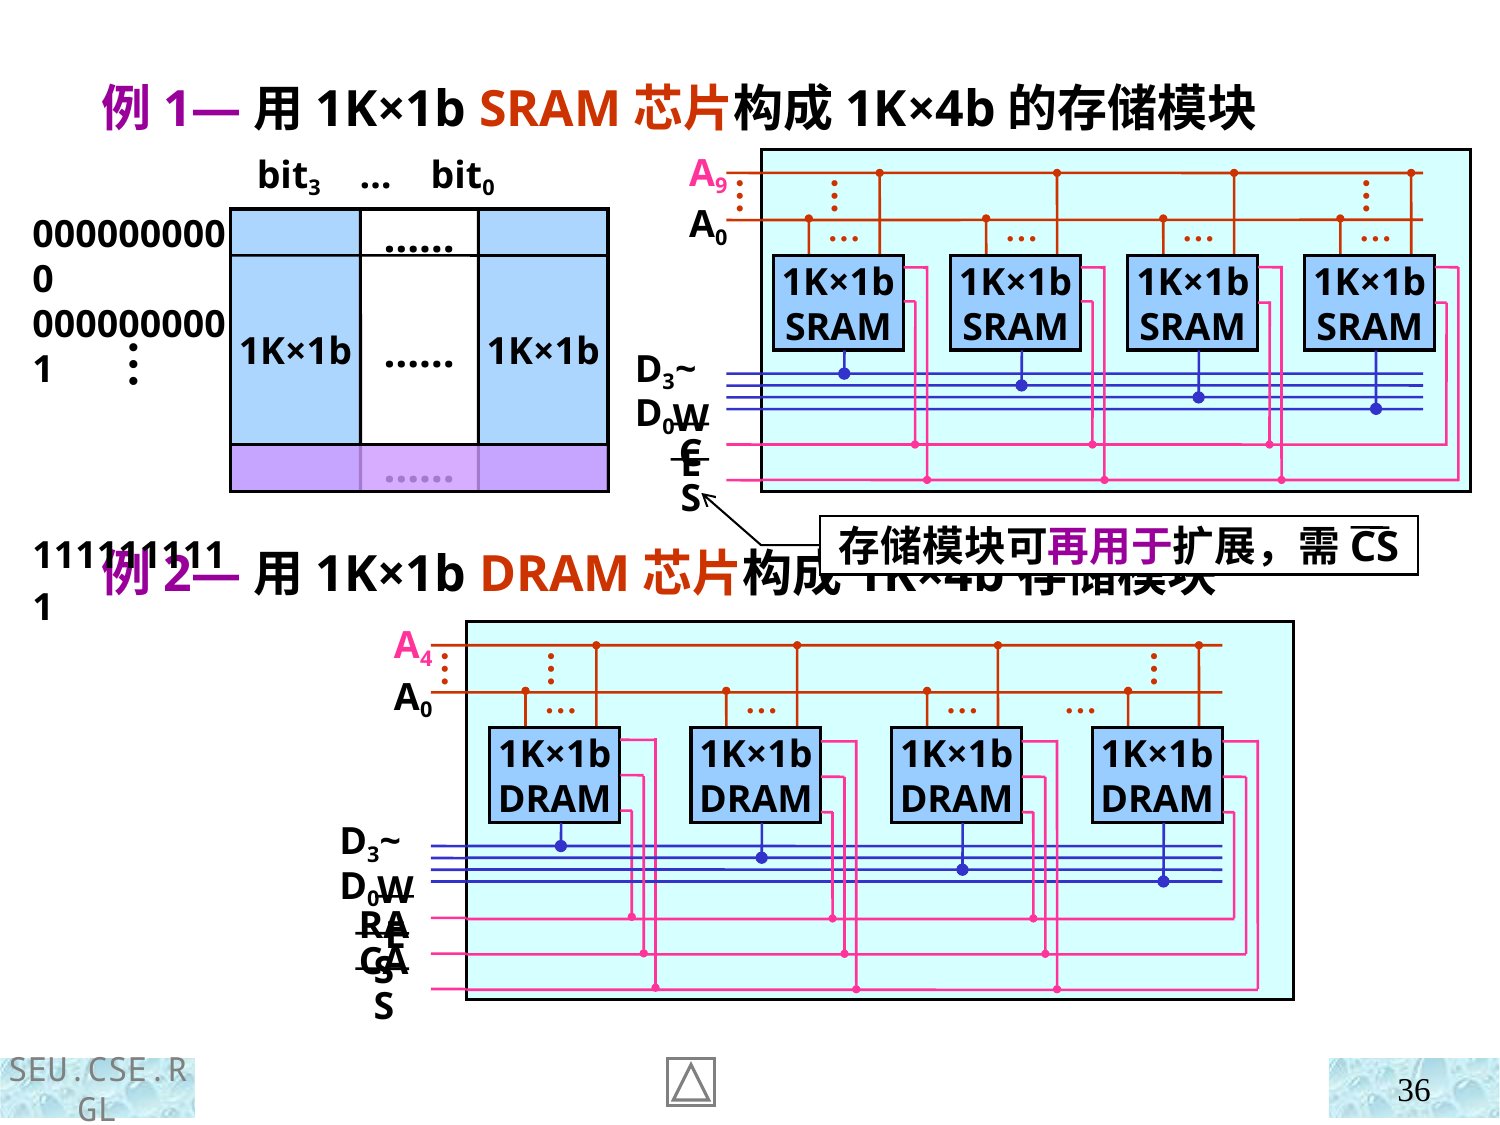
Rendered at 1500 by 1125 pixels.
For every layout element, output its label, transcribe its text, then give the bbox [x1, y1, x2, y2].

slide_number 36 [1328, 1058, 1500, 1118]
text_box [336, 621, 1294, 1000]
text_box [761, 265, 1459, 482]
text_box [29, 148, 609, 492]
text_box 有单向、双向2种方式，引脚数分别为2w、w 都是单向，引脚数为log2(S/w)＝n [0, 1058, 195, 1118]
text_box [761, 172, 1424, 255]
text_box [820, 515, 1419, 575]
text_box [631, 148, 1471, 492]
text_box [466, 644, 1259, 990]
text_box [667, 1058, 715, 1106]
text_box 例2—用1K×1b DRAM芯片构成1K×4b存储模块 [29, 518, 1471, 609]
text_box 例1—用1K×1b SRAM芯片构成1K×4b的存储模块 [29, 54, 1471, 145]
